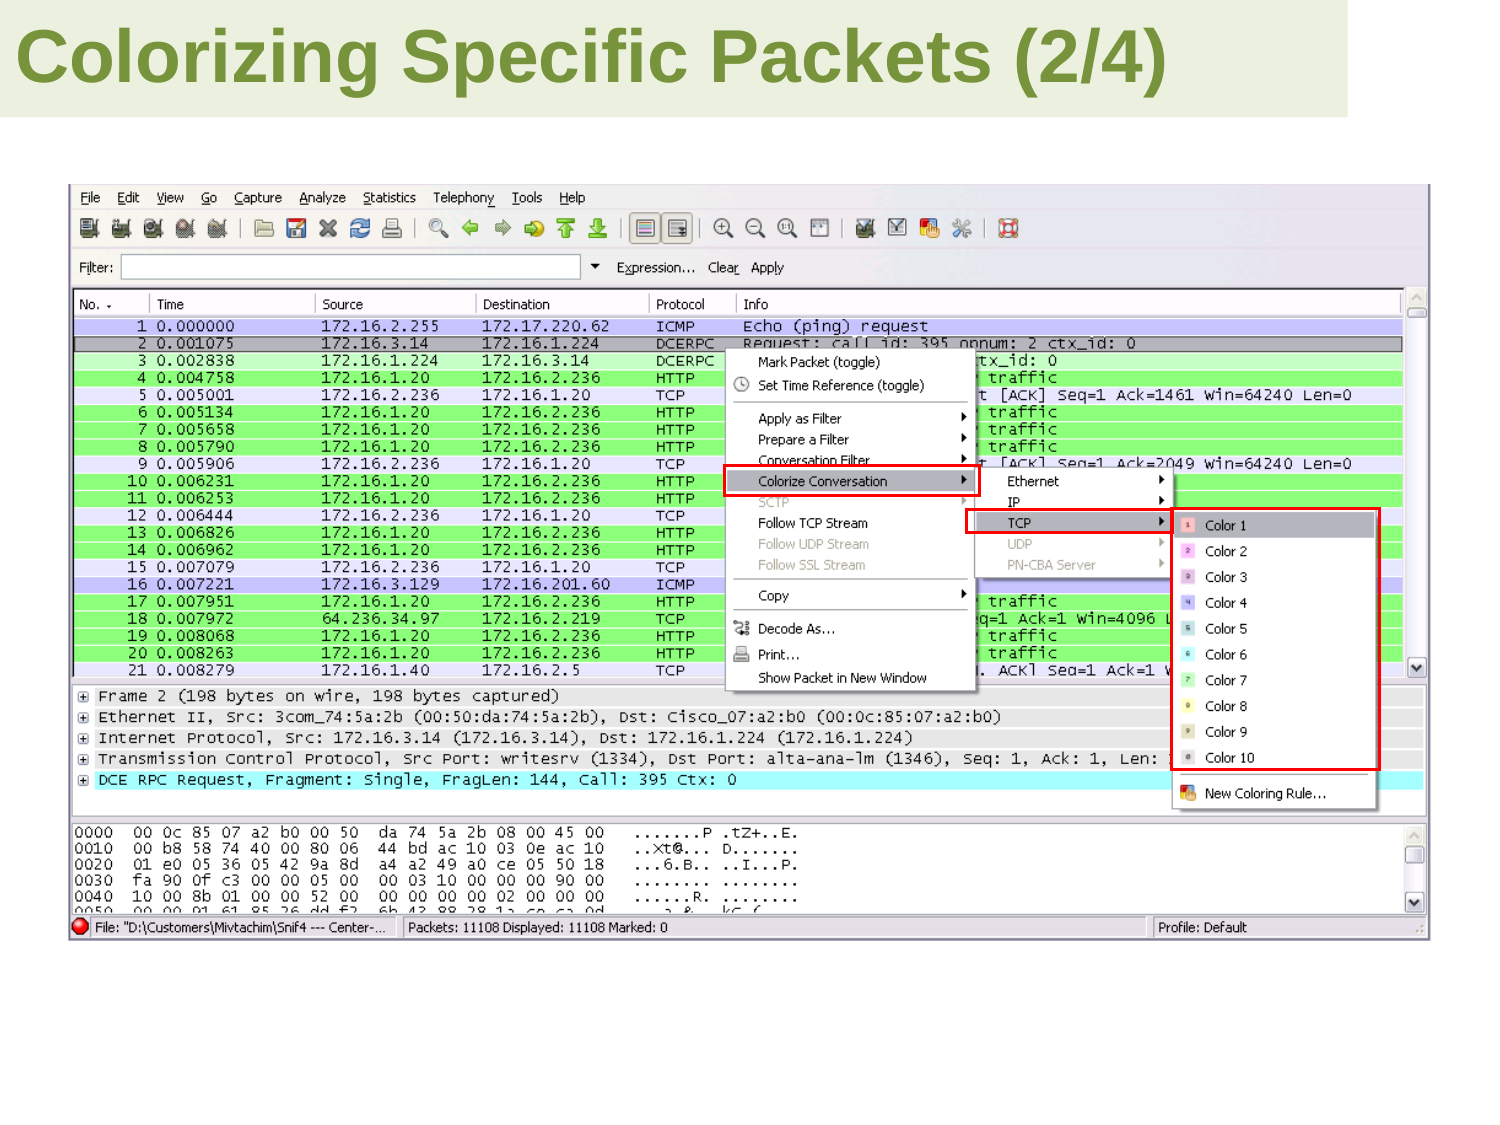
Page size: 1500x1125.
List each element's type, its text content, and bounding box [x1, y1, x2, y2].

picture [68, 184, 1432, 941]
title Colorizing Specific Packets (2/4) [0, 0, 1348, 118]
